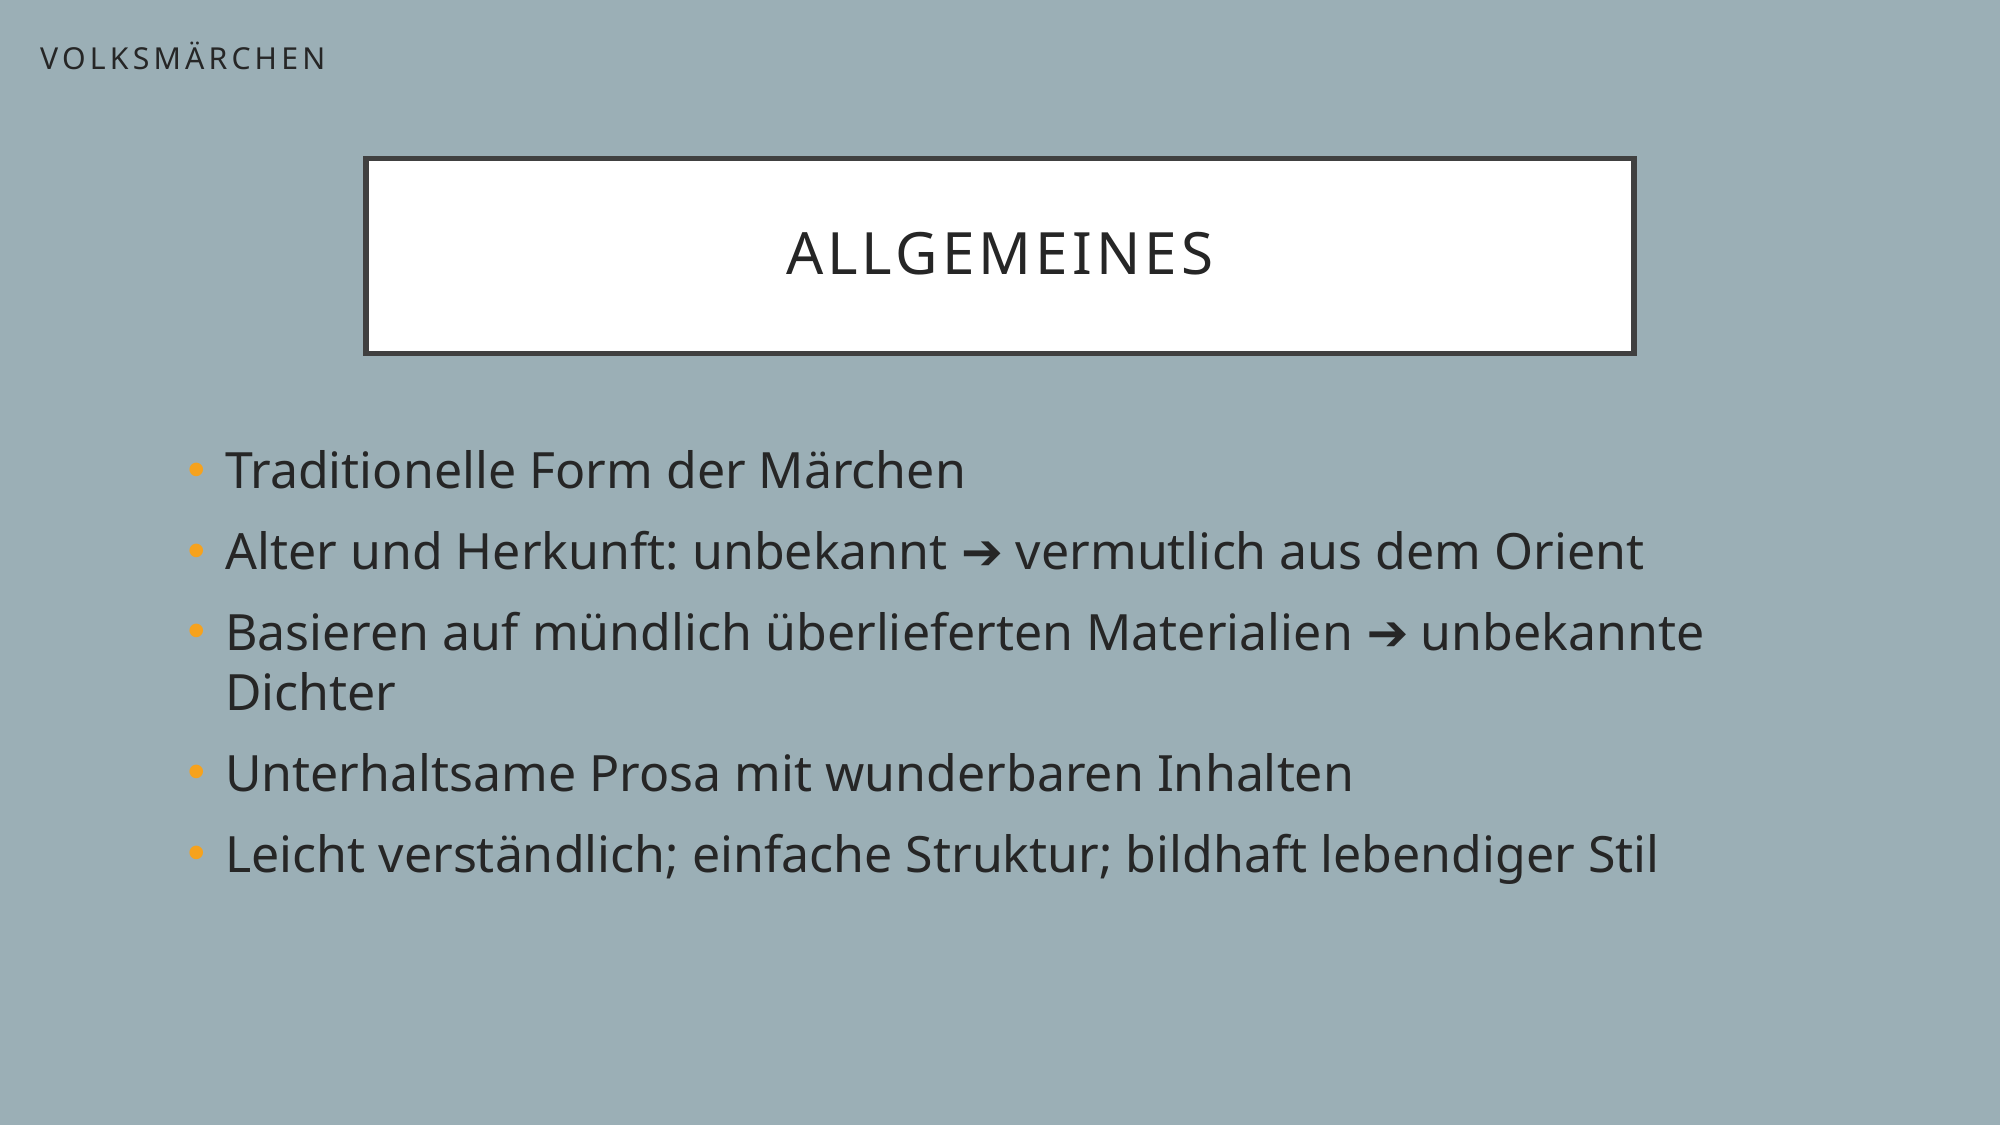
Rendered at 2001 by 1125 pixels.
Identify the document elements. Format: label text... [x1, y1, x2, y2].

title Allgemeines [363, 156, 1637, 356]
text_box Volksmärchen [0, 0, 366, 120]
list Traditionelle Form der Märchen Alter und Herkunft: unbekannt ➔ vermutlich aus dem Orient Basieren auf mündlich überlieferten Materialien ➔ unbekannte Dichter Unterhaltsame Prosa mit wunderbaren Inhalten Leicht verständlich; einfache Struktur; bildhaft lebendiger Stil [172, 431, 1828, 959]
